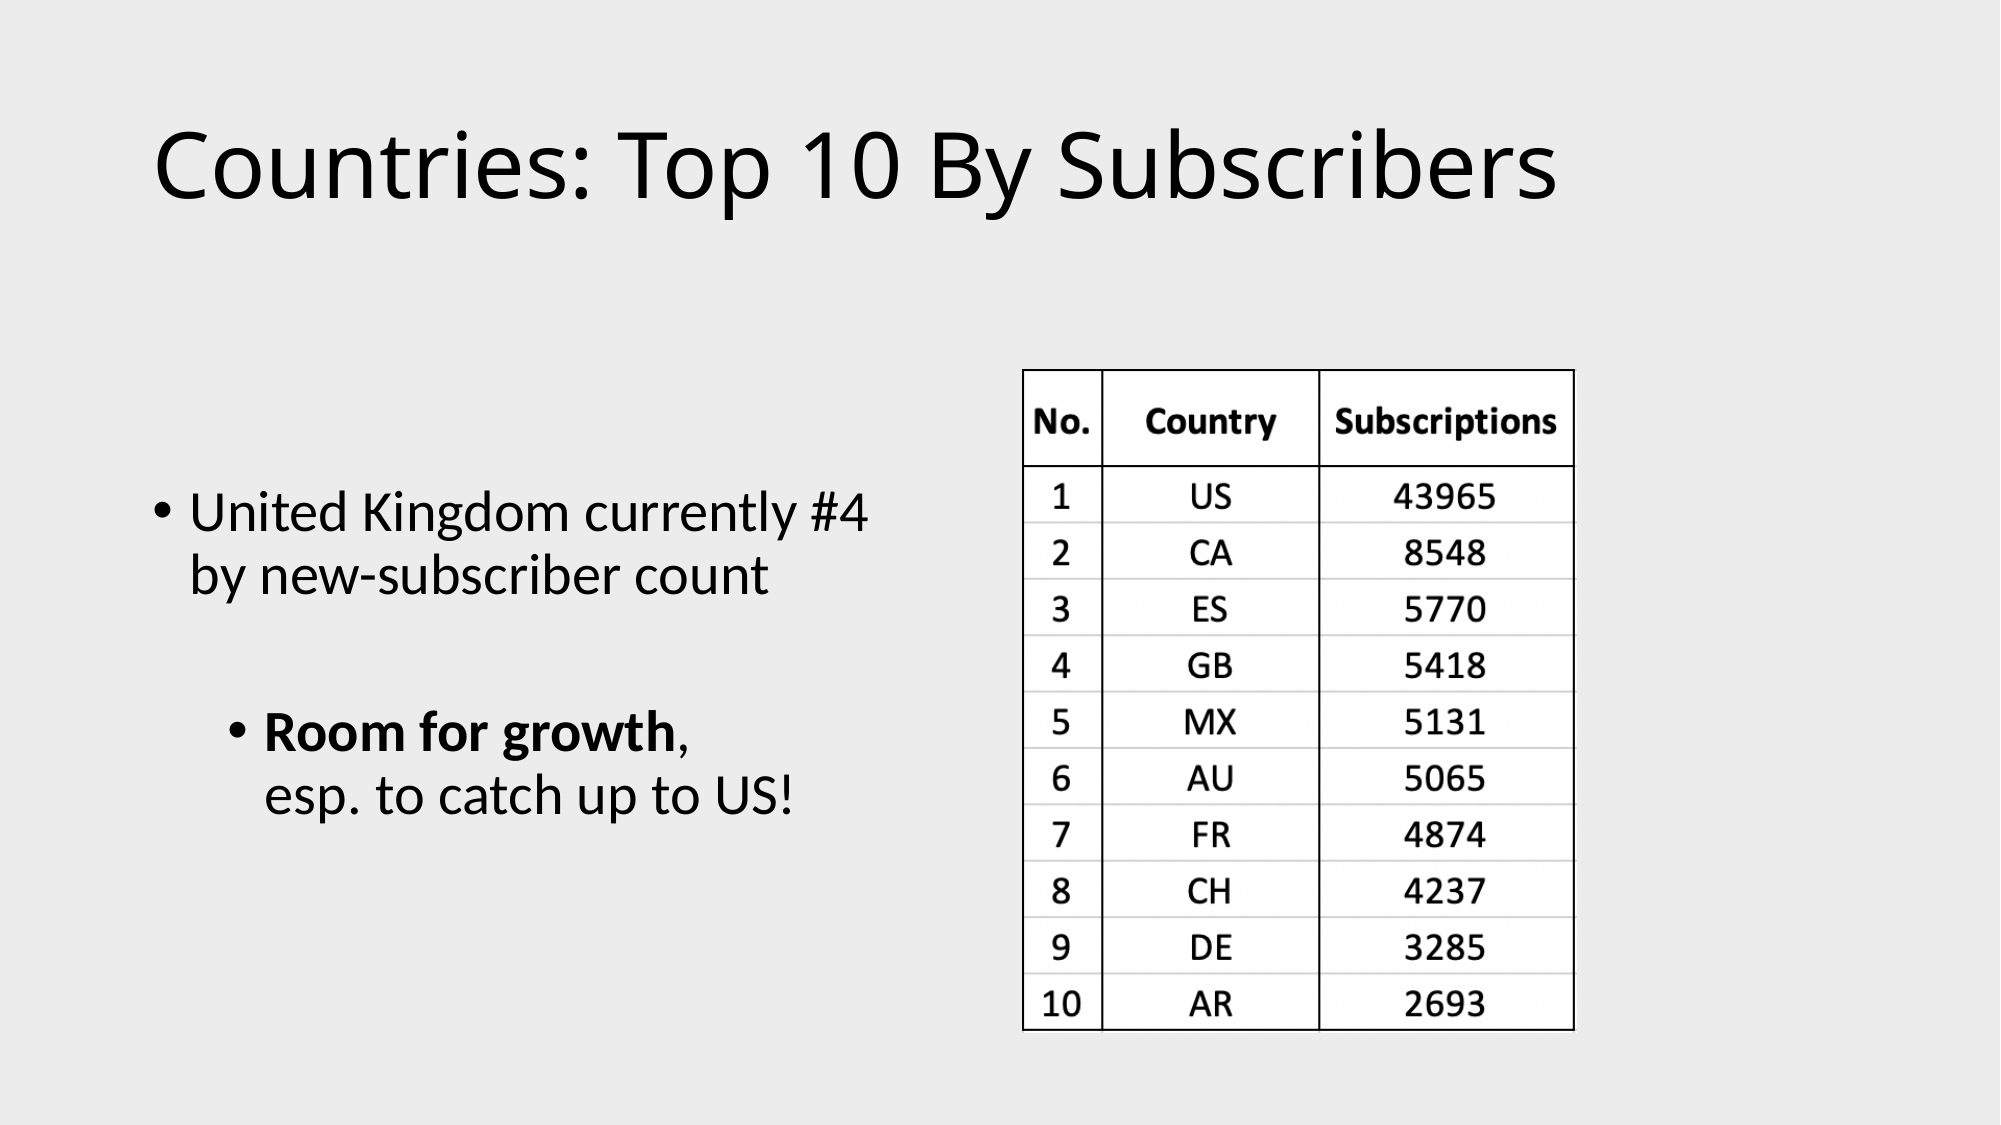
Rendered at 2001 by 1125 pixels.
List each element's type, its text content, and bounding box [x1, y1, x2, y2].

list United Kingdom currently #4 by new-subscriber count Room for growth, esp. to catch up to US! [137, 299, 950, 1103]
picture [1022, 369, 1577, 1033]
title Countries: Top 10 By Subscribers [137, 59, 1863, 278]
